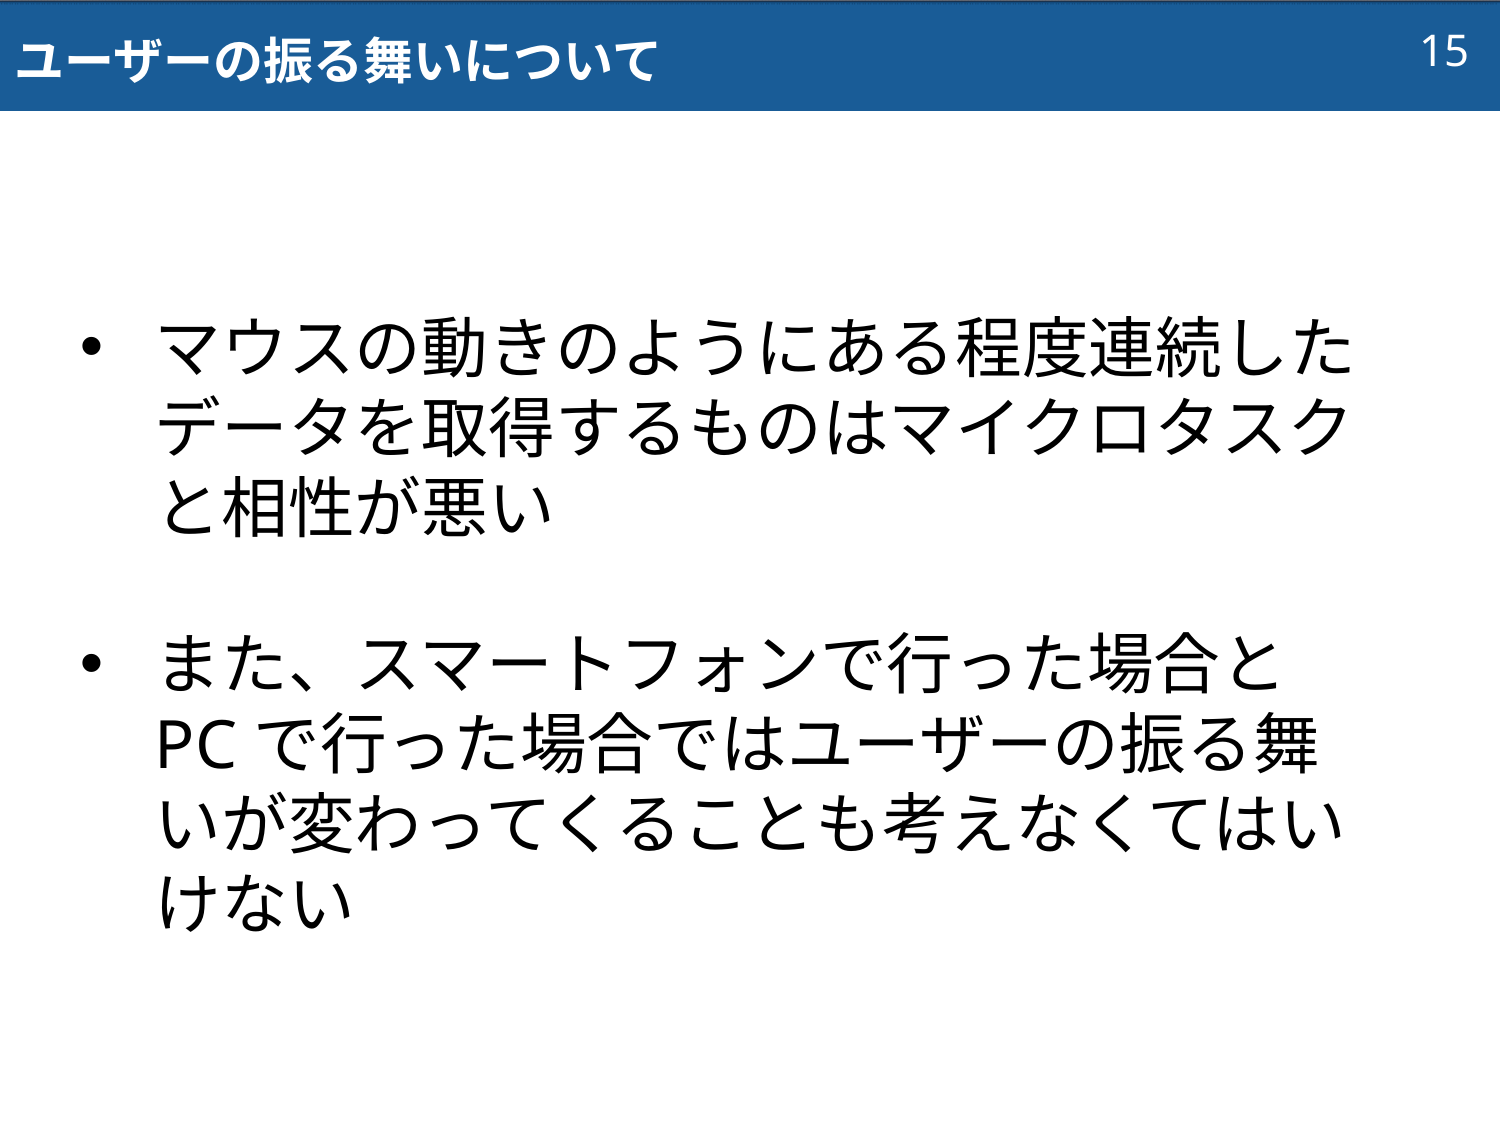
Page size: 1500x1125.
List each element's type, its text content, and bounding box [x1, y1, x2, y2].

text_box マウスの動きのようにある程度連続したデータを取得するものはマイクロタスクと相性が悪い [64, 298, 1382, 553]
picture [0, 0, 1500, 111]
text_box また、スマートフォンで行った場合とPCで行った場合ではユーザーの振る舞いが変わってくることも考えなくてはいけない [64, 614, 1382, 950]
slide_number 15 [1222, 22, 1485, 83]
text_box ユーザーの振る舞いについて [0, 22, 1222, 98]
